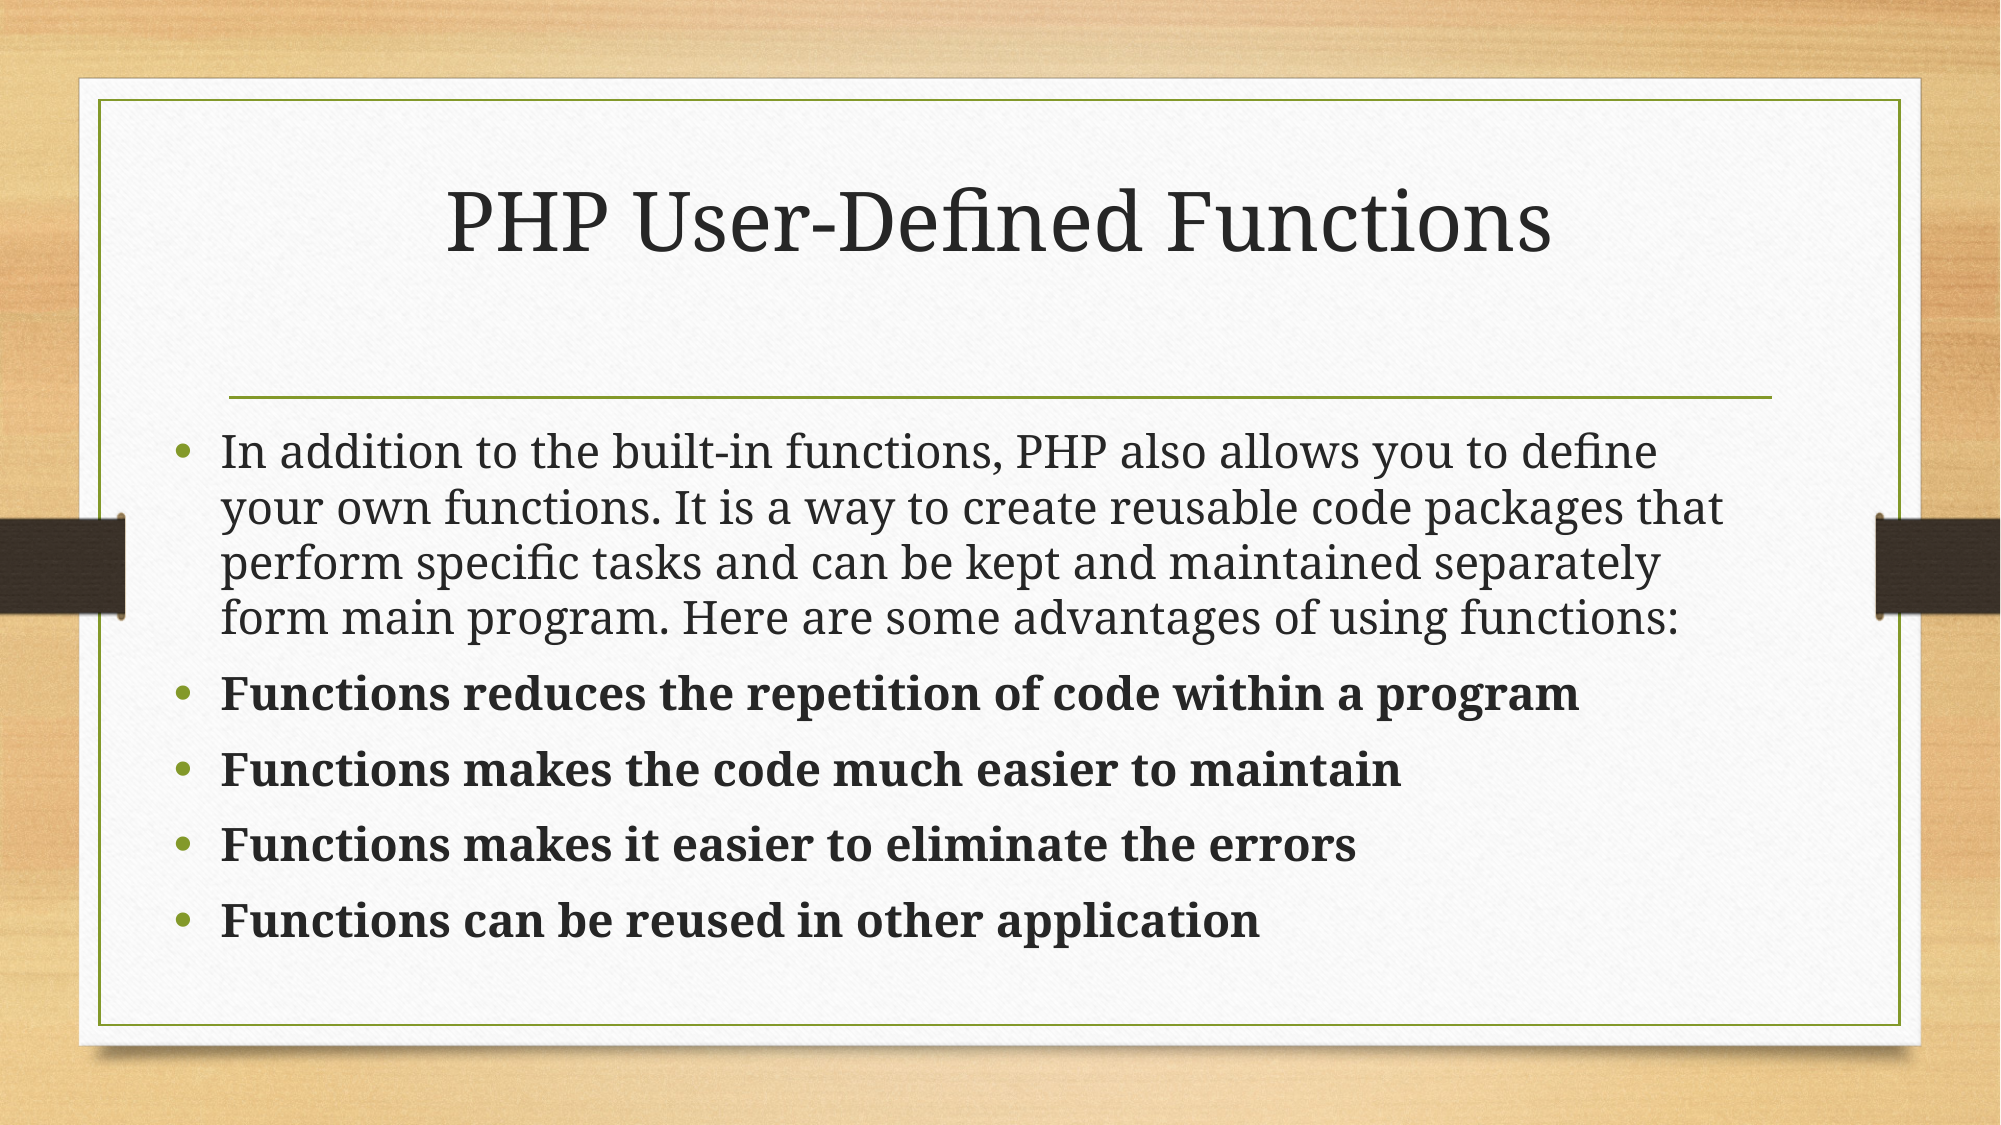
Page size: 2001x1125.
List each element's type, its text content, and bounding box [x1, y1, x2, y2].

picture [0, 0, 2001, 1125]
list In addition to the built-in functions, PHP also allows you to define your own functions. It is a way to create reusable code packages that perform specific tasks and can be kept and maintained separately form main program. Here are some advantages of using functions: Functions reduces the repetition of code within a program Functions makes the code much easier to maintain Functions makes it easier to eliminate the errors Functions can be reused in other application [158, 415, 1788, 964]
title PHP User-Defined Functions [212, 161, 1788, 375]
